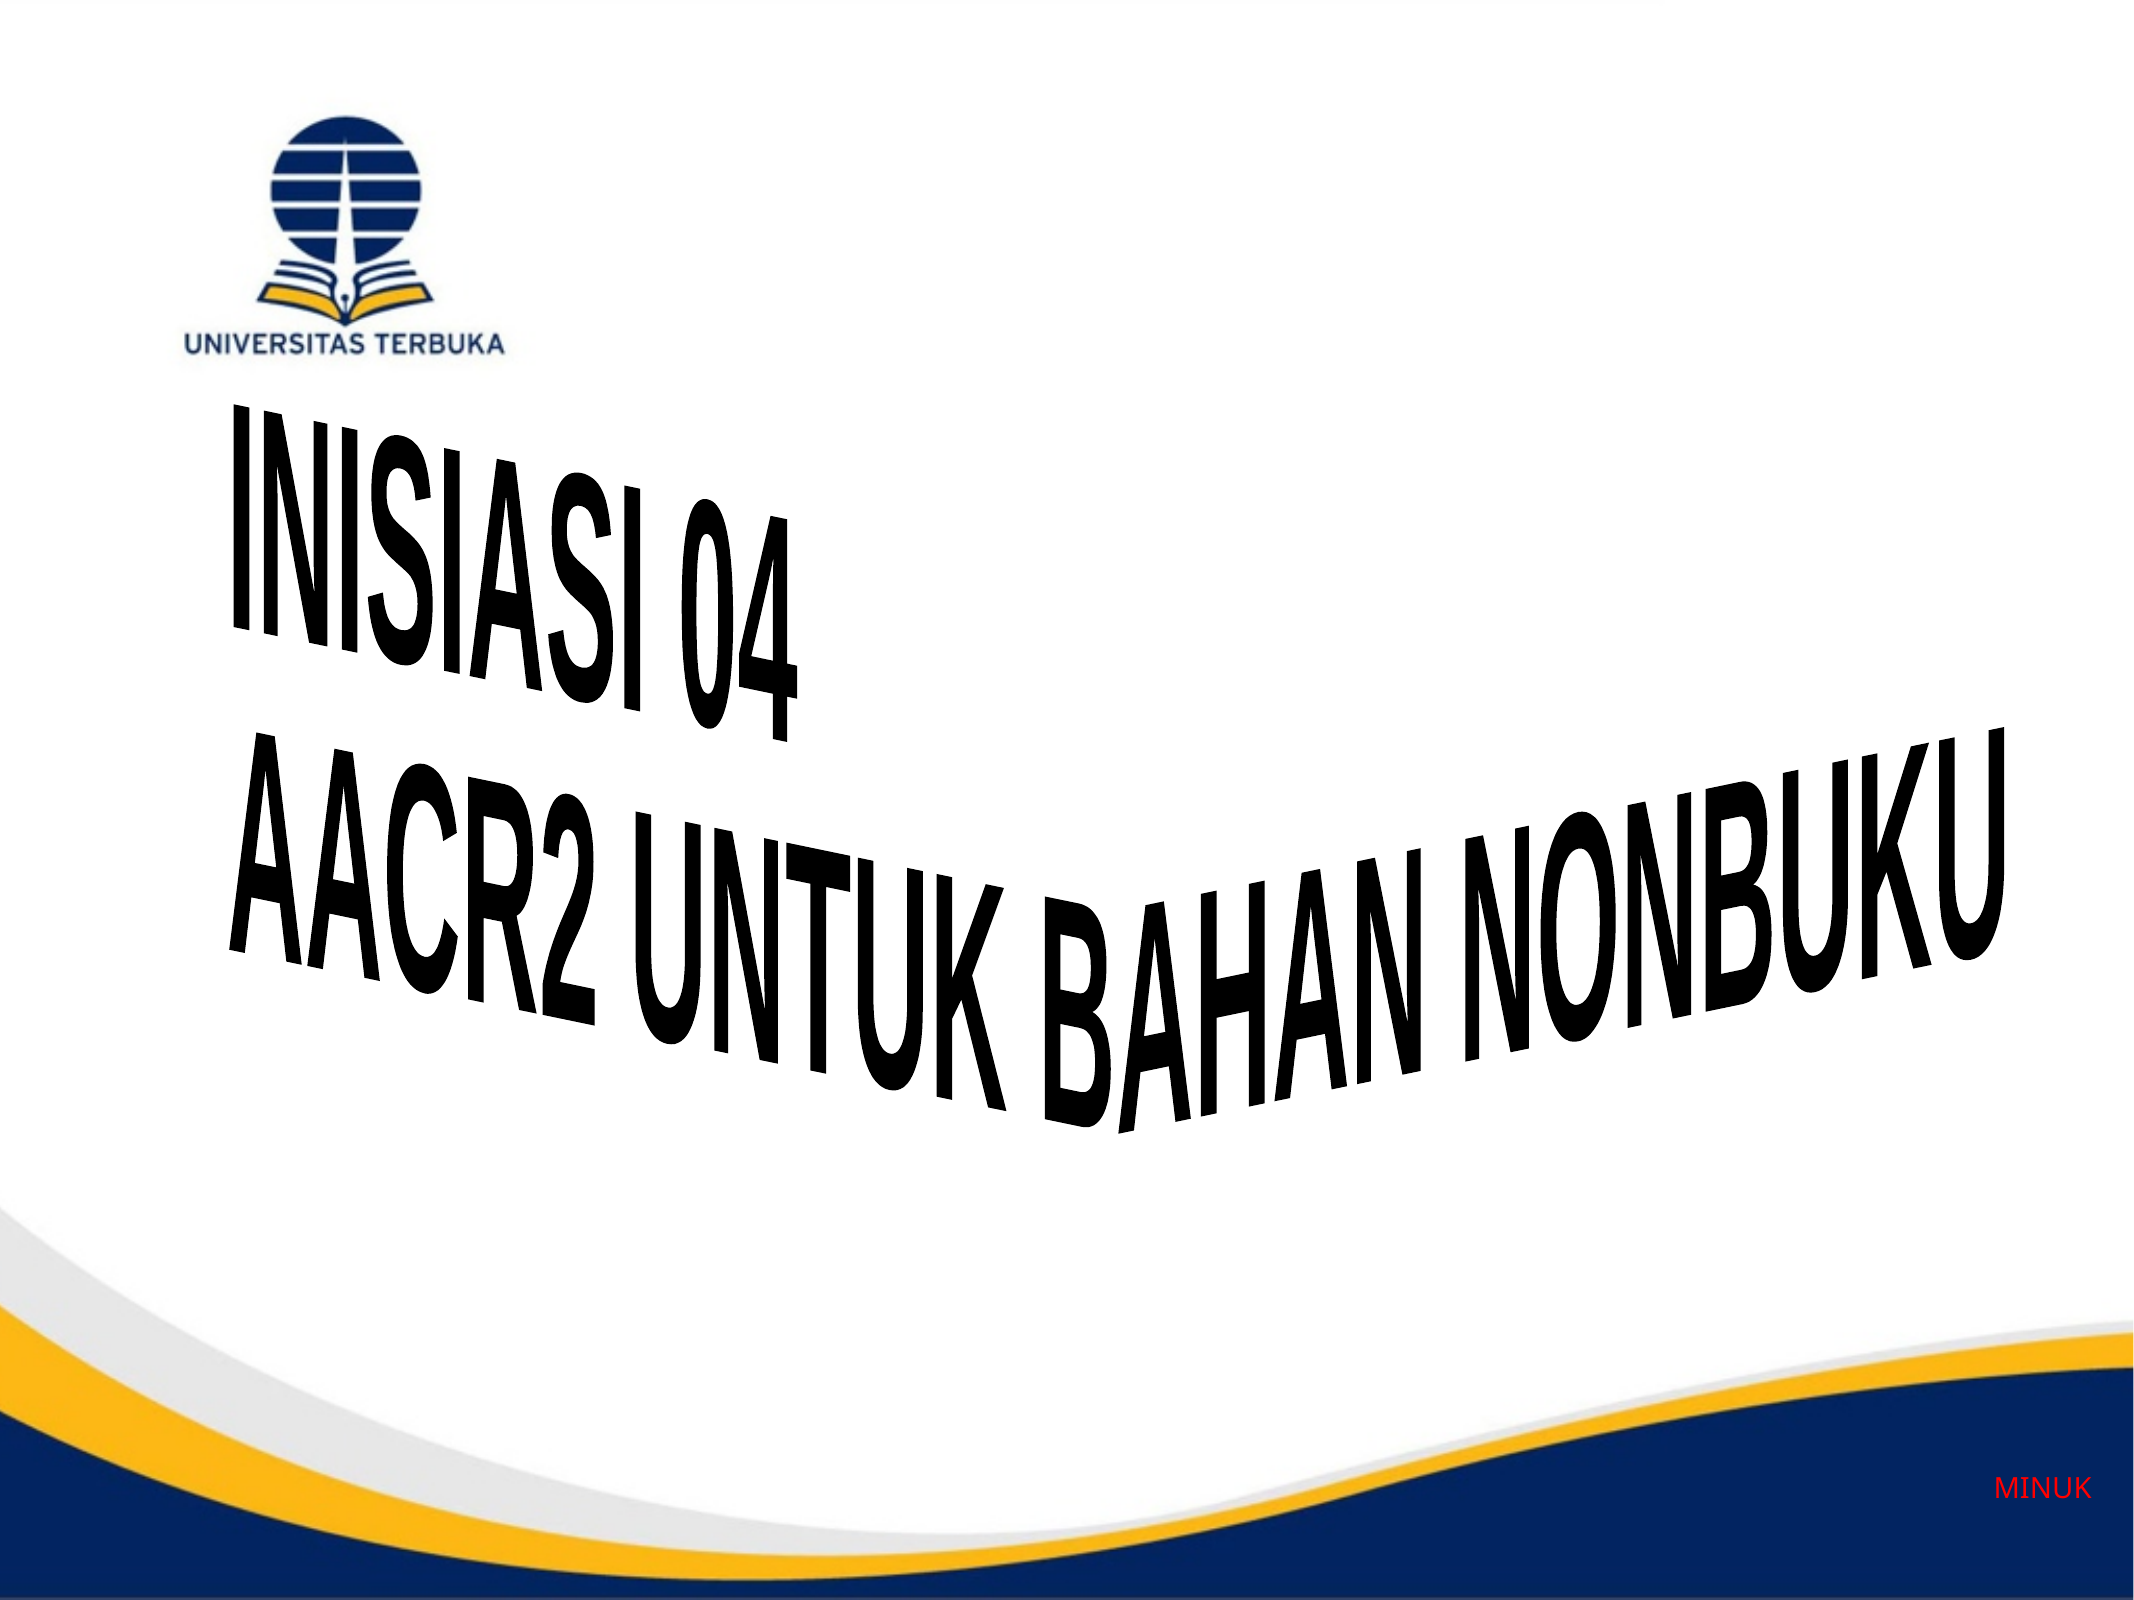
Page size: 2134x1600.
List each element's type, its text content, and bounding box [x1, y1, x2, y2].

picture [0, 0, 2134, 1600]
text_box MINUK [1958, 1462, 2128, 1513]
